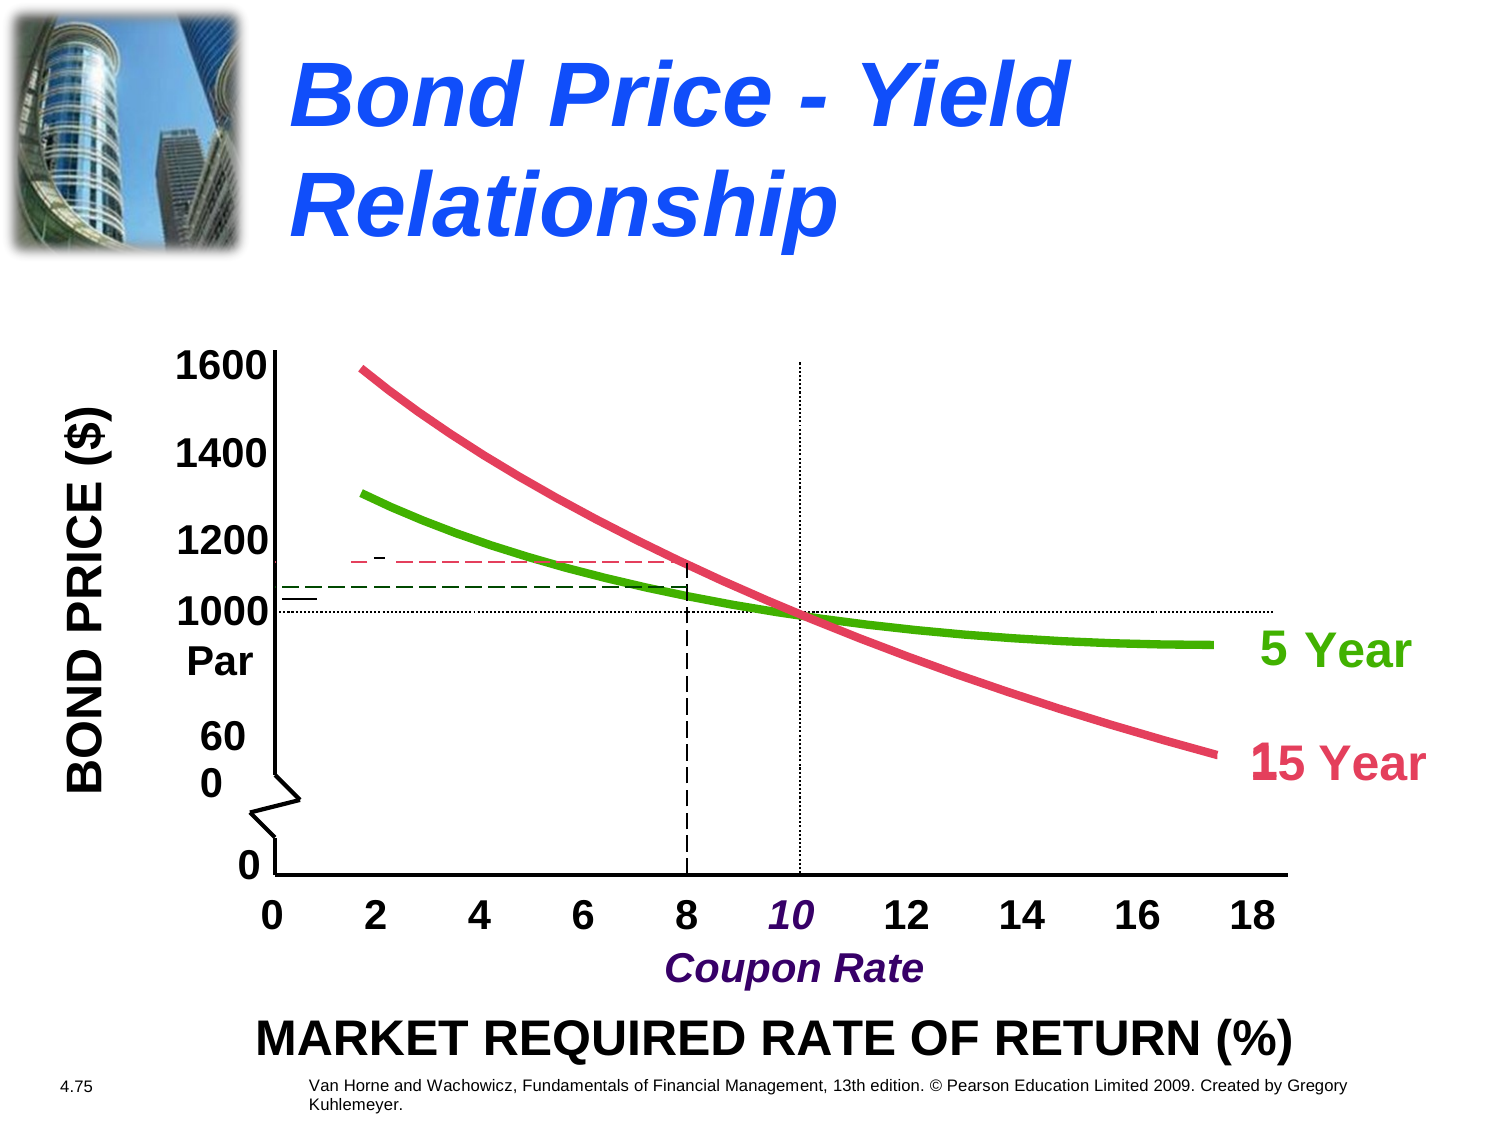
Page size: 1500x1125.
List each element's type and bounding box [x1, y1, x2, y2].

text_box [235, 843, 269, 890]
text_box [673, 893, 707, 940]
text_box [546, 49, 790, 145]
text_box [258, 893, 293, 940]
text_box [796, 49, 845, 145]
text_box [569, 893, 604, 940]
text_box [881, 893, 939, 940]
text_box [996, 893, 1054, 940]
text_box [0, 0, 254, 266]
text_box [362, 893, 396, 940]
text_box [287, 49, 540, 145]
text_box [58, 343, 1438, 876]
text_box [58, 1077, 98, 1098]
text_box [852, 49, 1090, 145]
text_box [1112, 893, 1169, 940]
text_box [1302, 624, 1422, 679]
text_box [765, 893, 823, 940]
text_box [465, 893, 500, 940]
text_box [1227, 893, 1285, 940]
text_box [252, 946, 1443, 1100]
text_box [287, 159, 856, 255]
